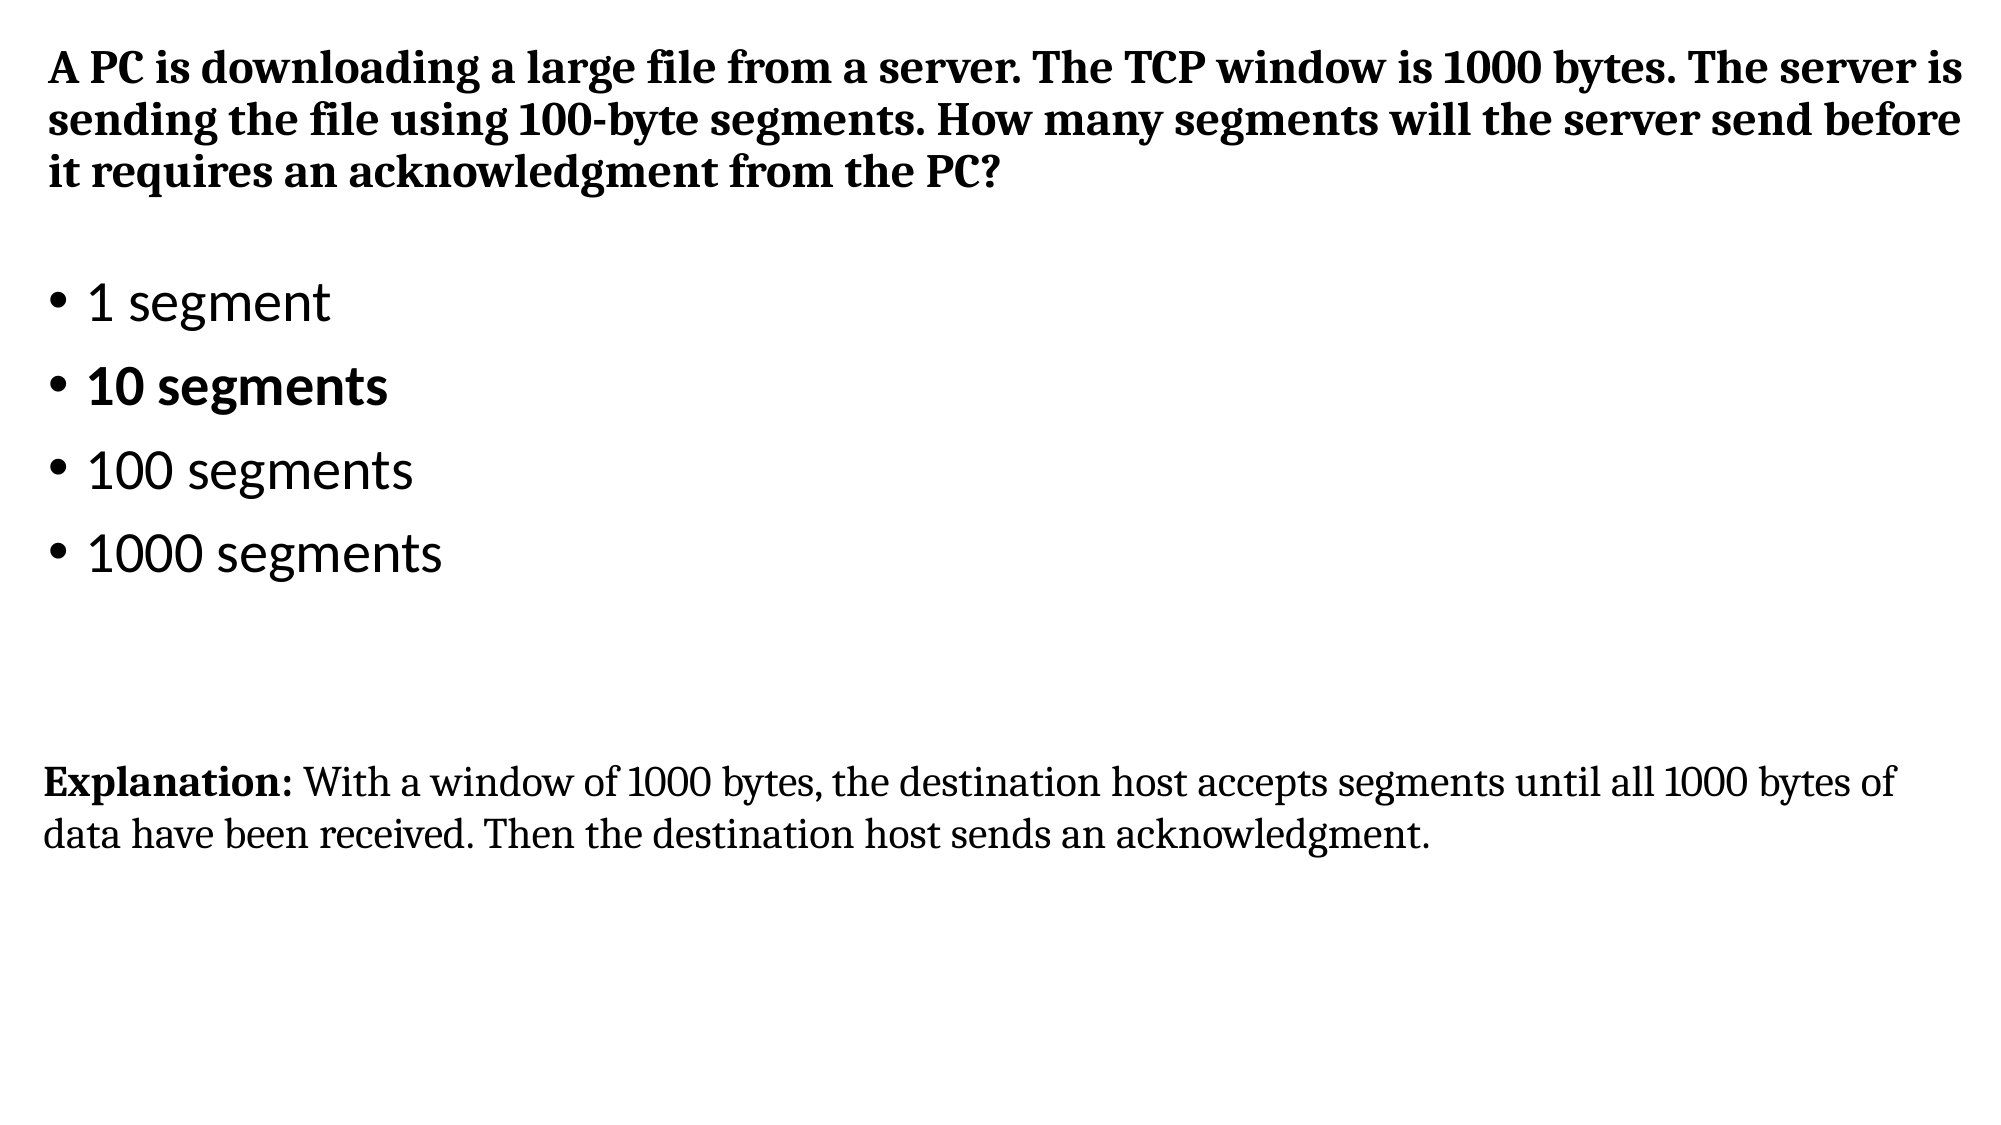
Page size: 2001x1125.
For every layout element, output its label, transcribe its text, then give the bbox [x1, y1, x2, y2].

title A PC is downloading a large file from a server. The TCP window is 1000 bytes. The server is sending the file using 100-byte segments. How many segments will the server send before it requires an acknowledgment from the PC? [33, 11, 1984, 229]
text_box Explanation: With a window of 1000 bytes, the destination host accepts segments until all 1000 bytes of data have been received. Then the destination host sends an acknowledgment. [28, 745, 1962, 865]
list 1 segment 10 segments 100 segments 1000 segments [33, 263, 1962, 682]
